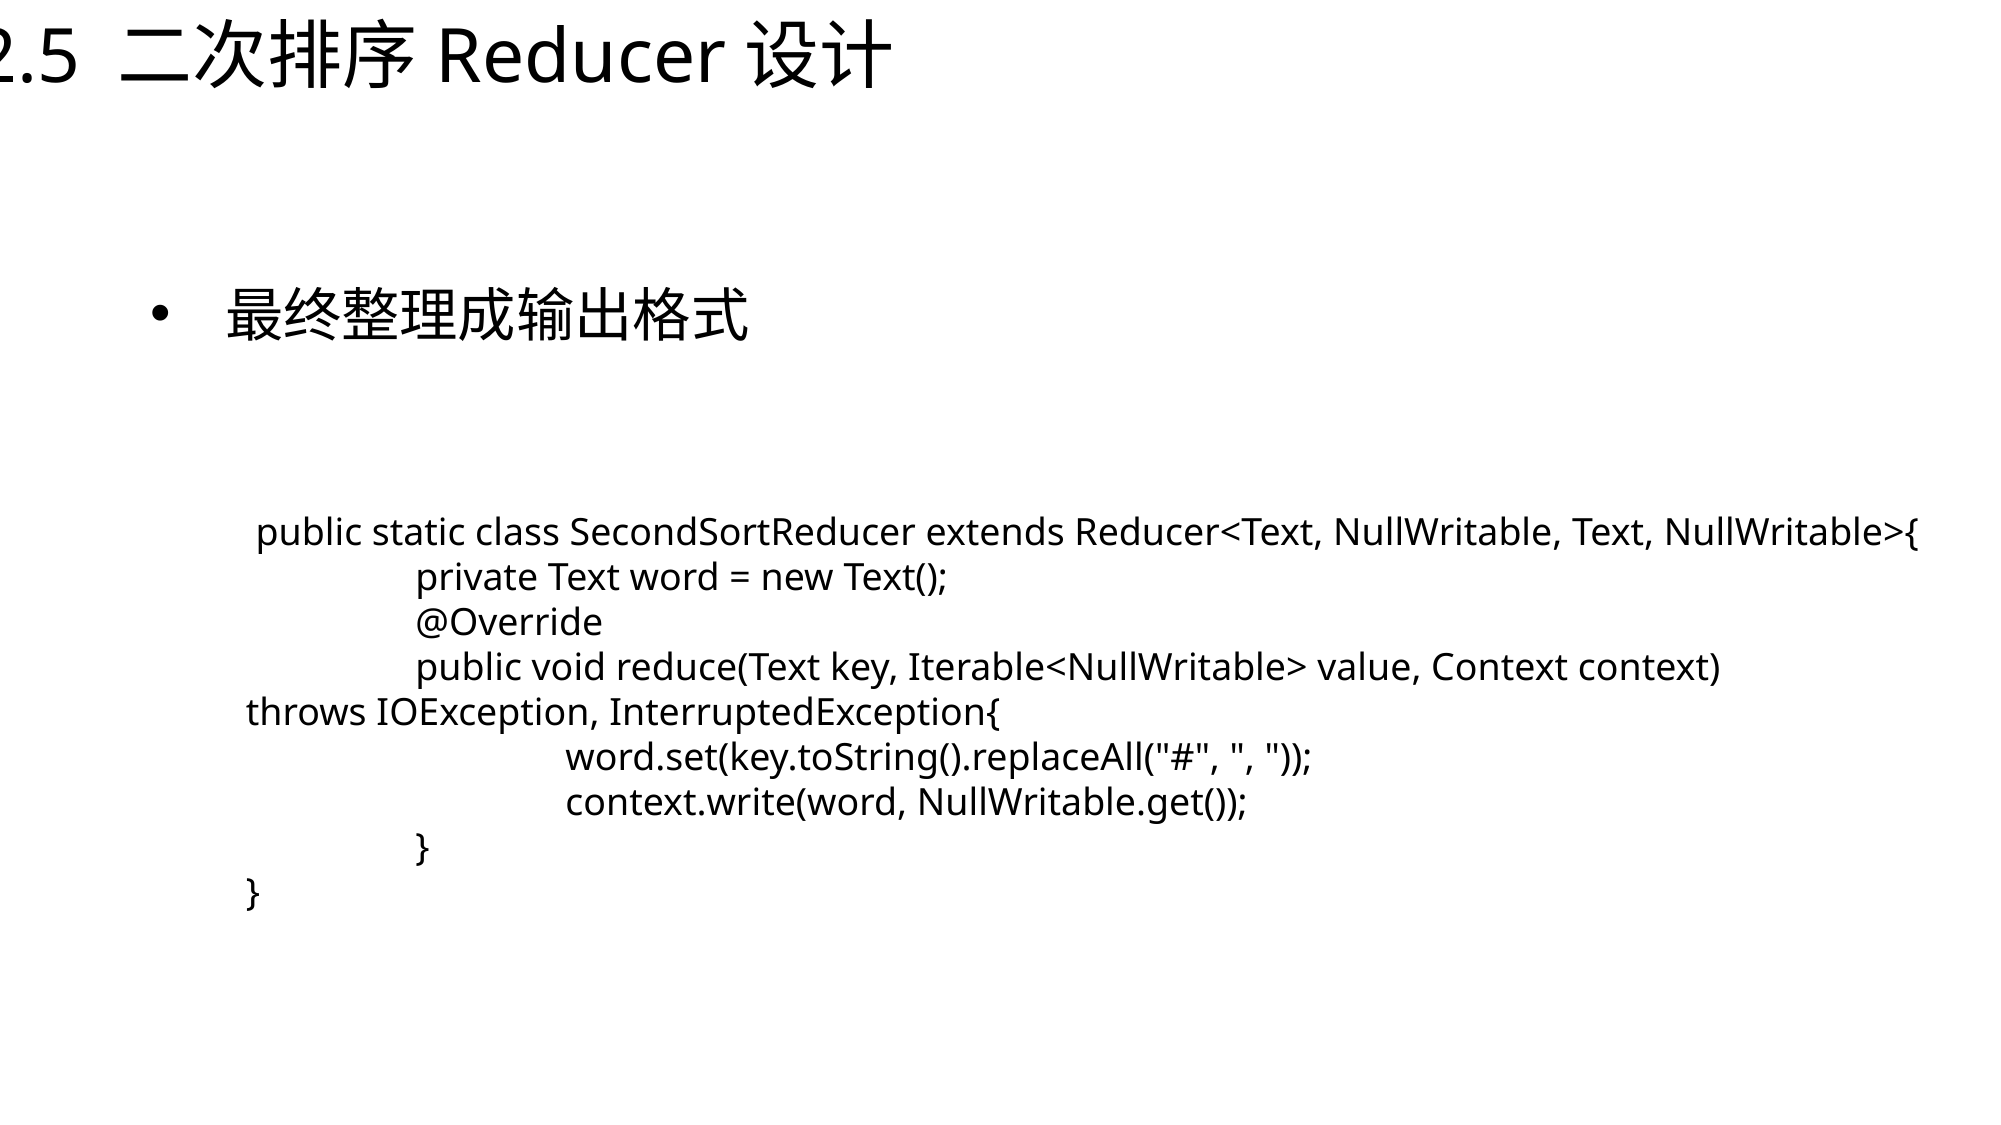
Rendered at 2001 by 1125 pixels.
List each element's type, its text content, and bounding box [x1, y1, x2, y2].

text_box public static class SecondSortReducer extends Reducer<Text, NullWritable, Text, NullWritable>{ private Text word = new Text(); @Override public void reduce(Text key, Iterable<NullWritable> value, Context context) throws IOException, InterruptedException{ word.set(key.toString().replaceAll("#", ", ")); context.write(word, NullWritable.get()); } } [231, 500, 1961, 921]
text_box 最终整理成输出格式 [135, 200, 765, 355]
text_box 2.5 二次排序Reducer设计 [0, 0, 909, 105]
